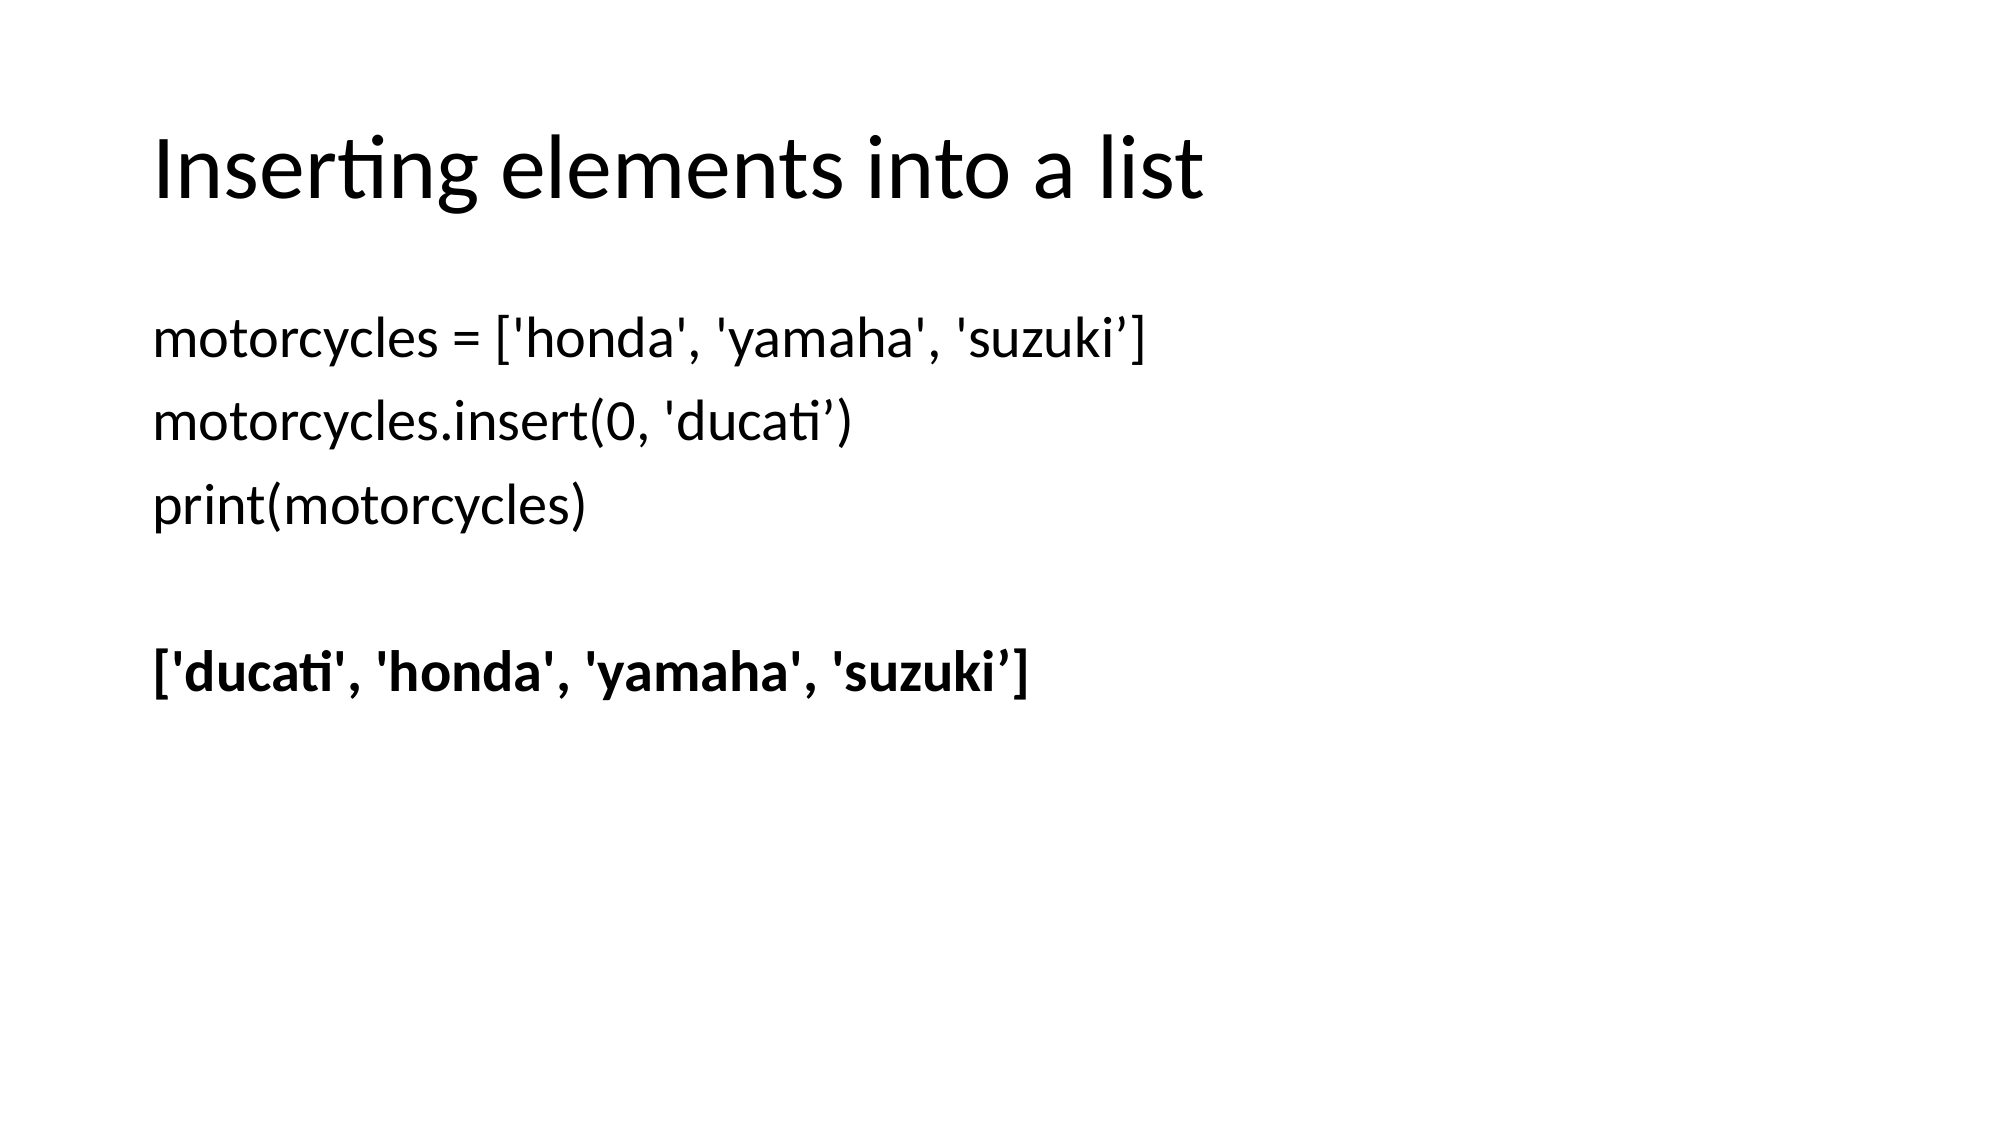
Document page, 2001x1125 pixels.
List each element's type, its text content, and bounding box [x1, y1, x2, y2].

title Inserting elements into a list [137, 59, 1863, 278]
list motorcycles = ['honda', 'yamaha', 'suzuki’] motorcycles.insert(0, 'ducati’) print(motorcycles) ['ducati', 'honda', 'yamaha', 'suzuki’] [137, 299, 1863, 1014]
